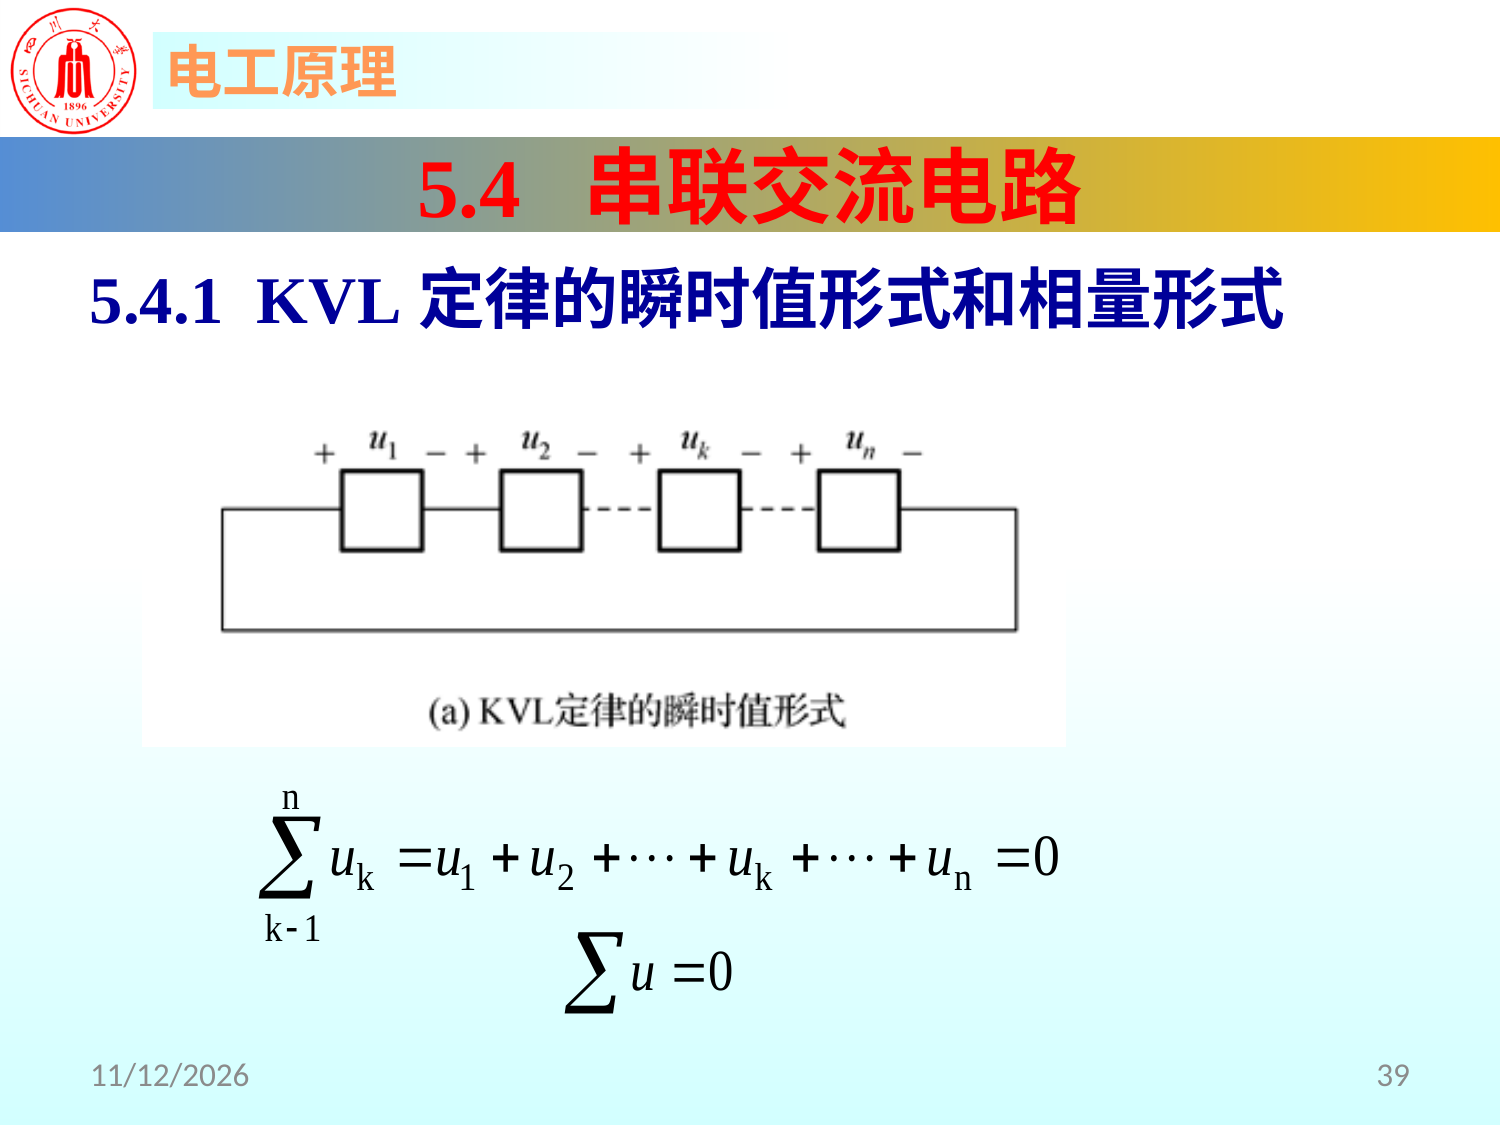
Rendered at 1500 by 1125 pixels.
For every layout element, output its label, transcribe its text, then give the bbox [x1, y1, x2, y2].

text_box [249, 763, 1077, 1033]
slide_number 39 [1074, 1042, 1425, 1103]
text_box 5.4 串联交流电路 [0, 137, 1500, 232]
picture [0, 0, 150, 137]
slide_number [75, 1042, 425, 1103]
text_box 5.4.1 KVL定律的瞬时值形式和相量形式 [75, 249, 1353, 345]
picture [141, 378, 1066, 747]
